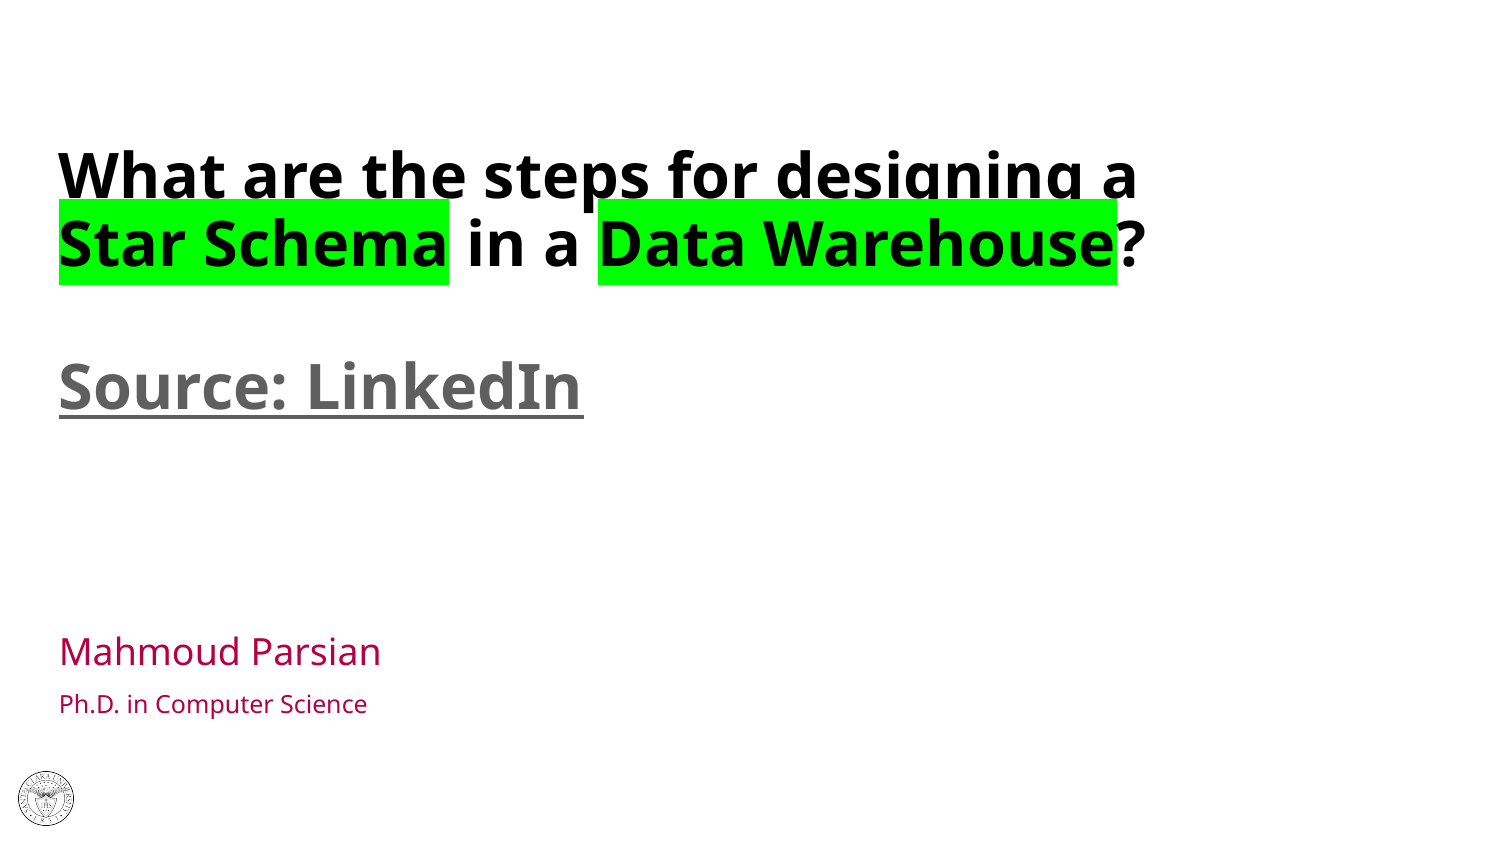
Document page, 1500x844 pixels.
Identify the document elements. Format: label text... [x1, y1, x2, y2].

title What are the steps for designing a Star Schema in a Data Warehouse? Source: LinkedIn [43, 75, 1169, 433]
subtitle Mahmoud Parsian Ph.D. in Computer Science [43, 620, 1169, 745]
picture [18, 771, 74, 826]
